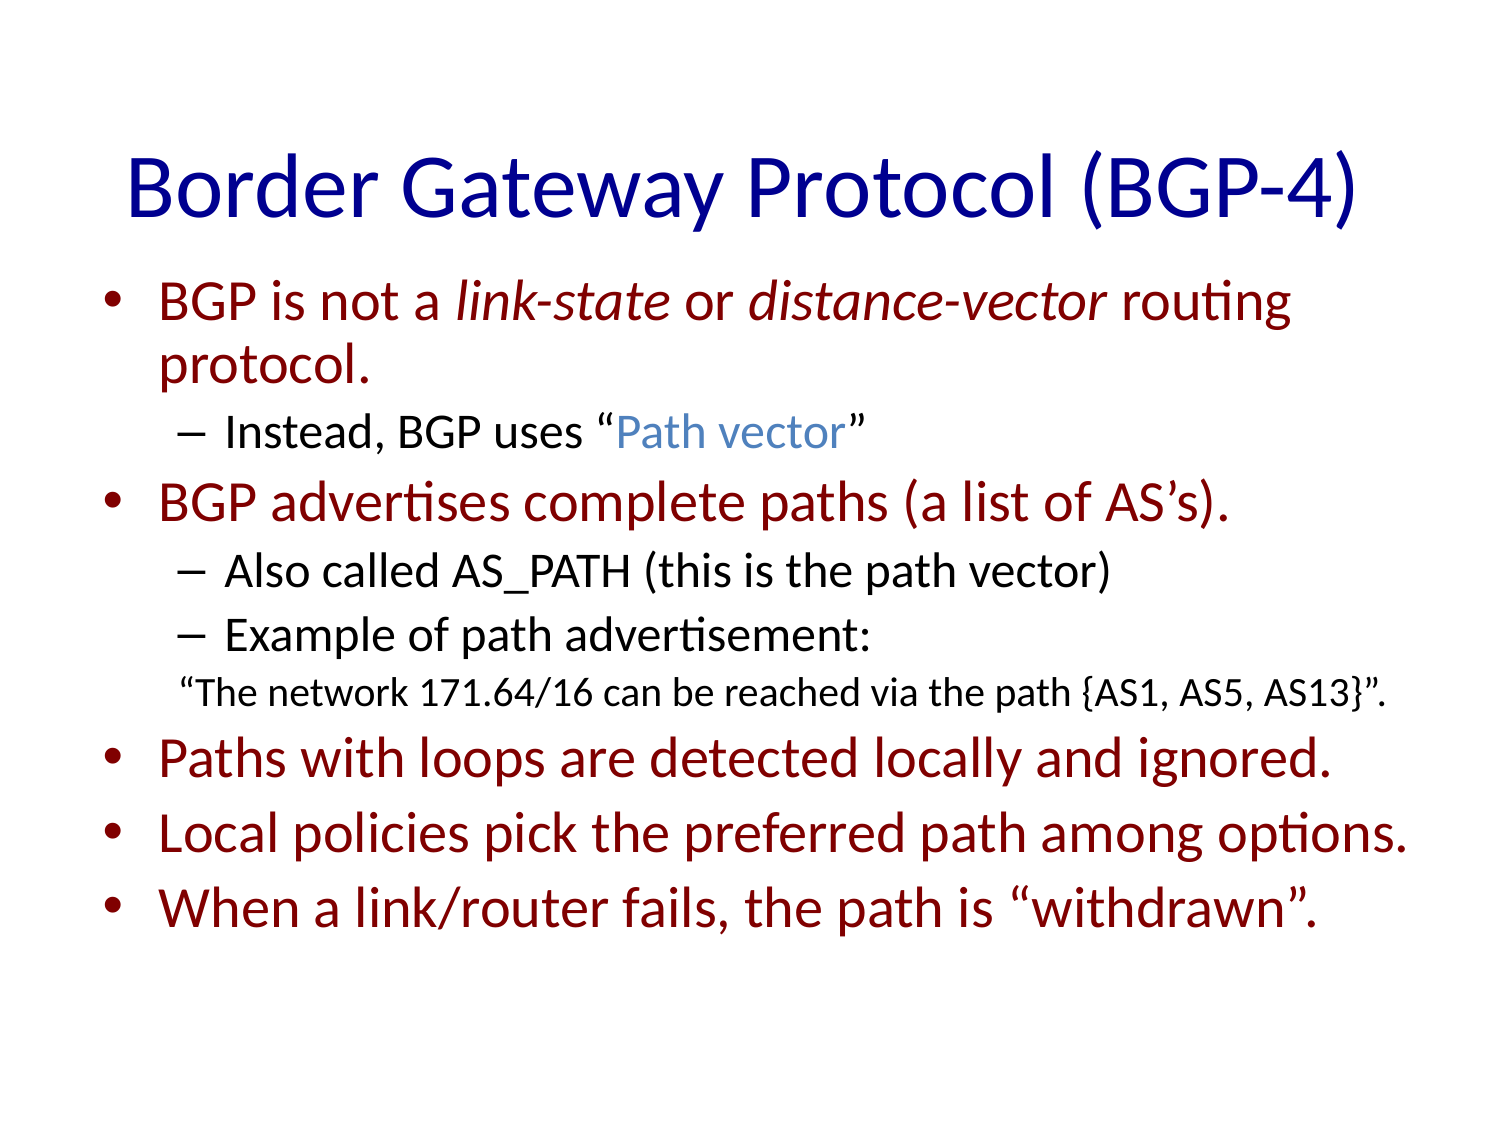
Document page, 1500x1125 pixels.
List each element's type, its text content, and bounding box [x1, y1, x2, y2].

list BGP is not a link-state or distance-vector routing protocol. Instead, BGP uses “Path vector” BGP advertises complete paths (a list of AS’s). Also called AS_PATH (this is the path vector) Example of path advertisement: “The network 171.64/16 can be reached via the path {AS1, AS5, AS13}”. Paths with loops are detected locally and ignored. Local policies pick the preferred path among options. When a link/router fails, the path is “withdrawn”. [87, 262, 1463, 1111]
title Border Gateway Protocol (BGP-4) [49, 87, 1438, 276]
